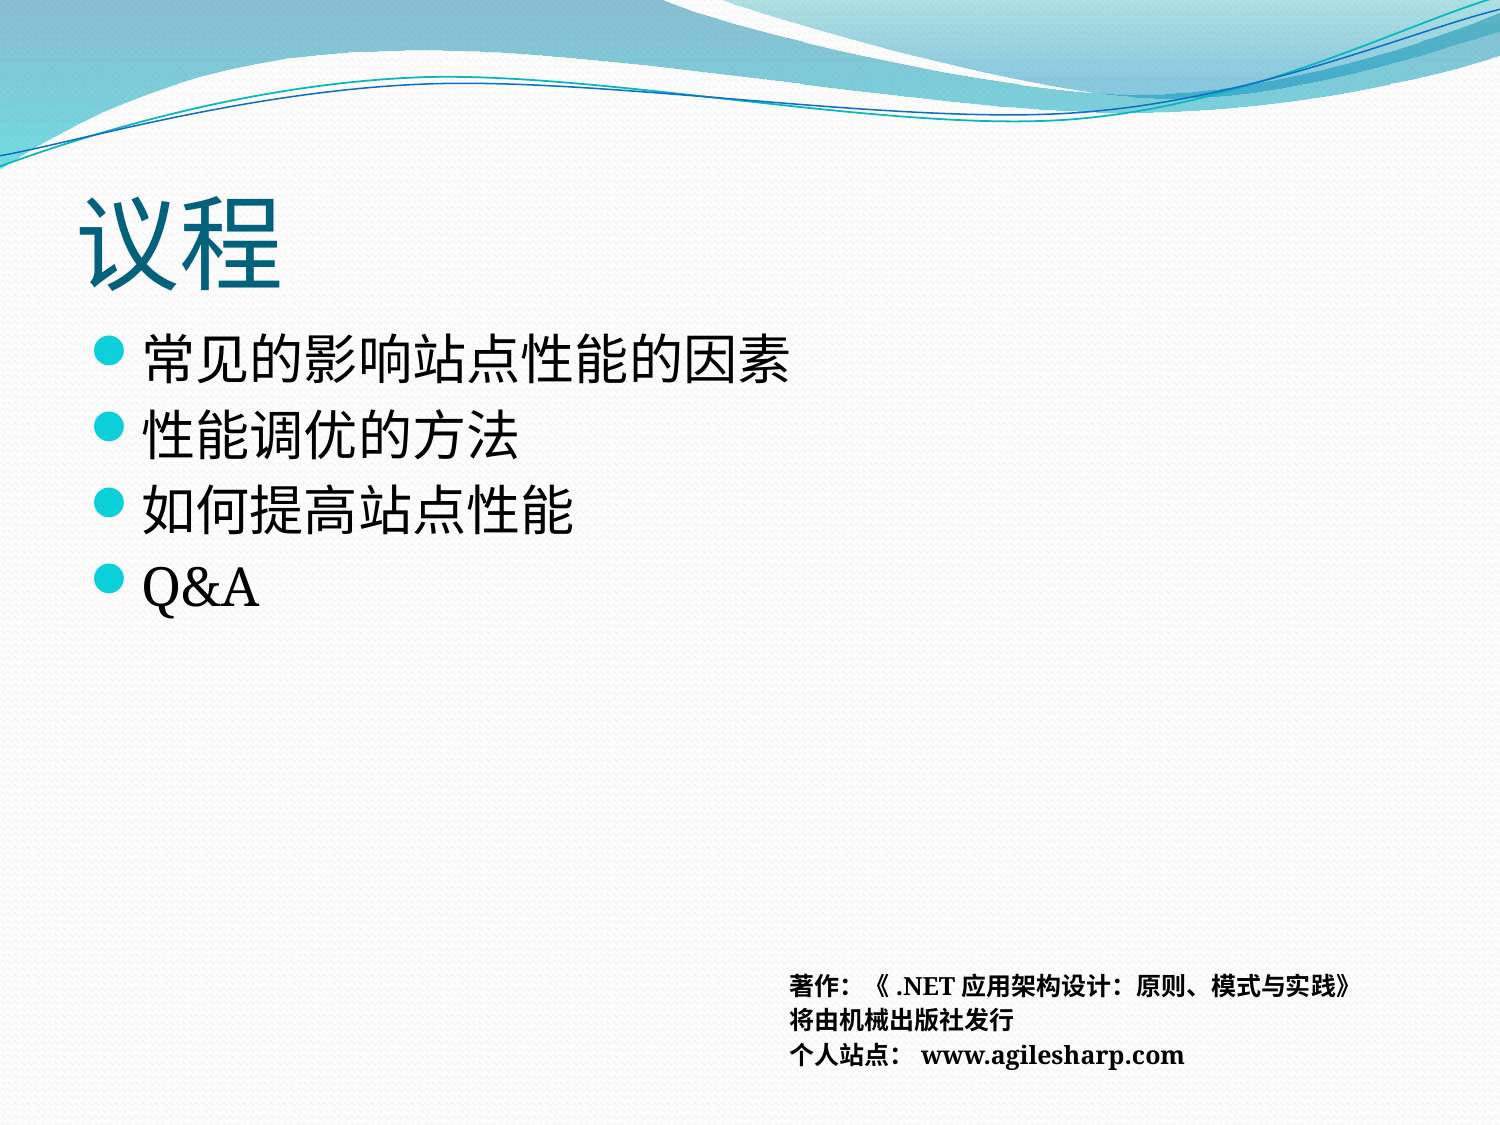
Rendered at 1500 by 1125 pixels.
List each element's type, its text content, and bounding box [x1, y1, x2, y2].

title 议程 [75, 115, 1425, 303]
list 常见的影响站点性能的因素 性能调优的方法 如何提高站点性能 Q&A [75, 317, 1425, 1038]
text_box 著作：《.NET应用架构设计：原则、模式与实践》 将由机械出版社发行 个人站点：www.agilesharp.com [774, 962, 1475, 1125]
